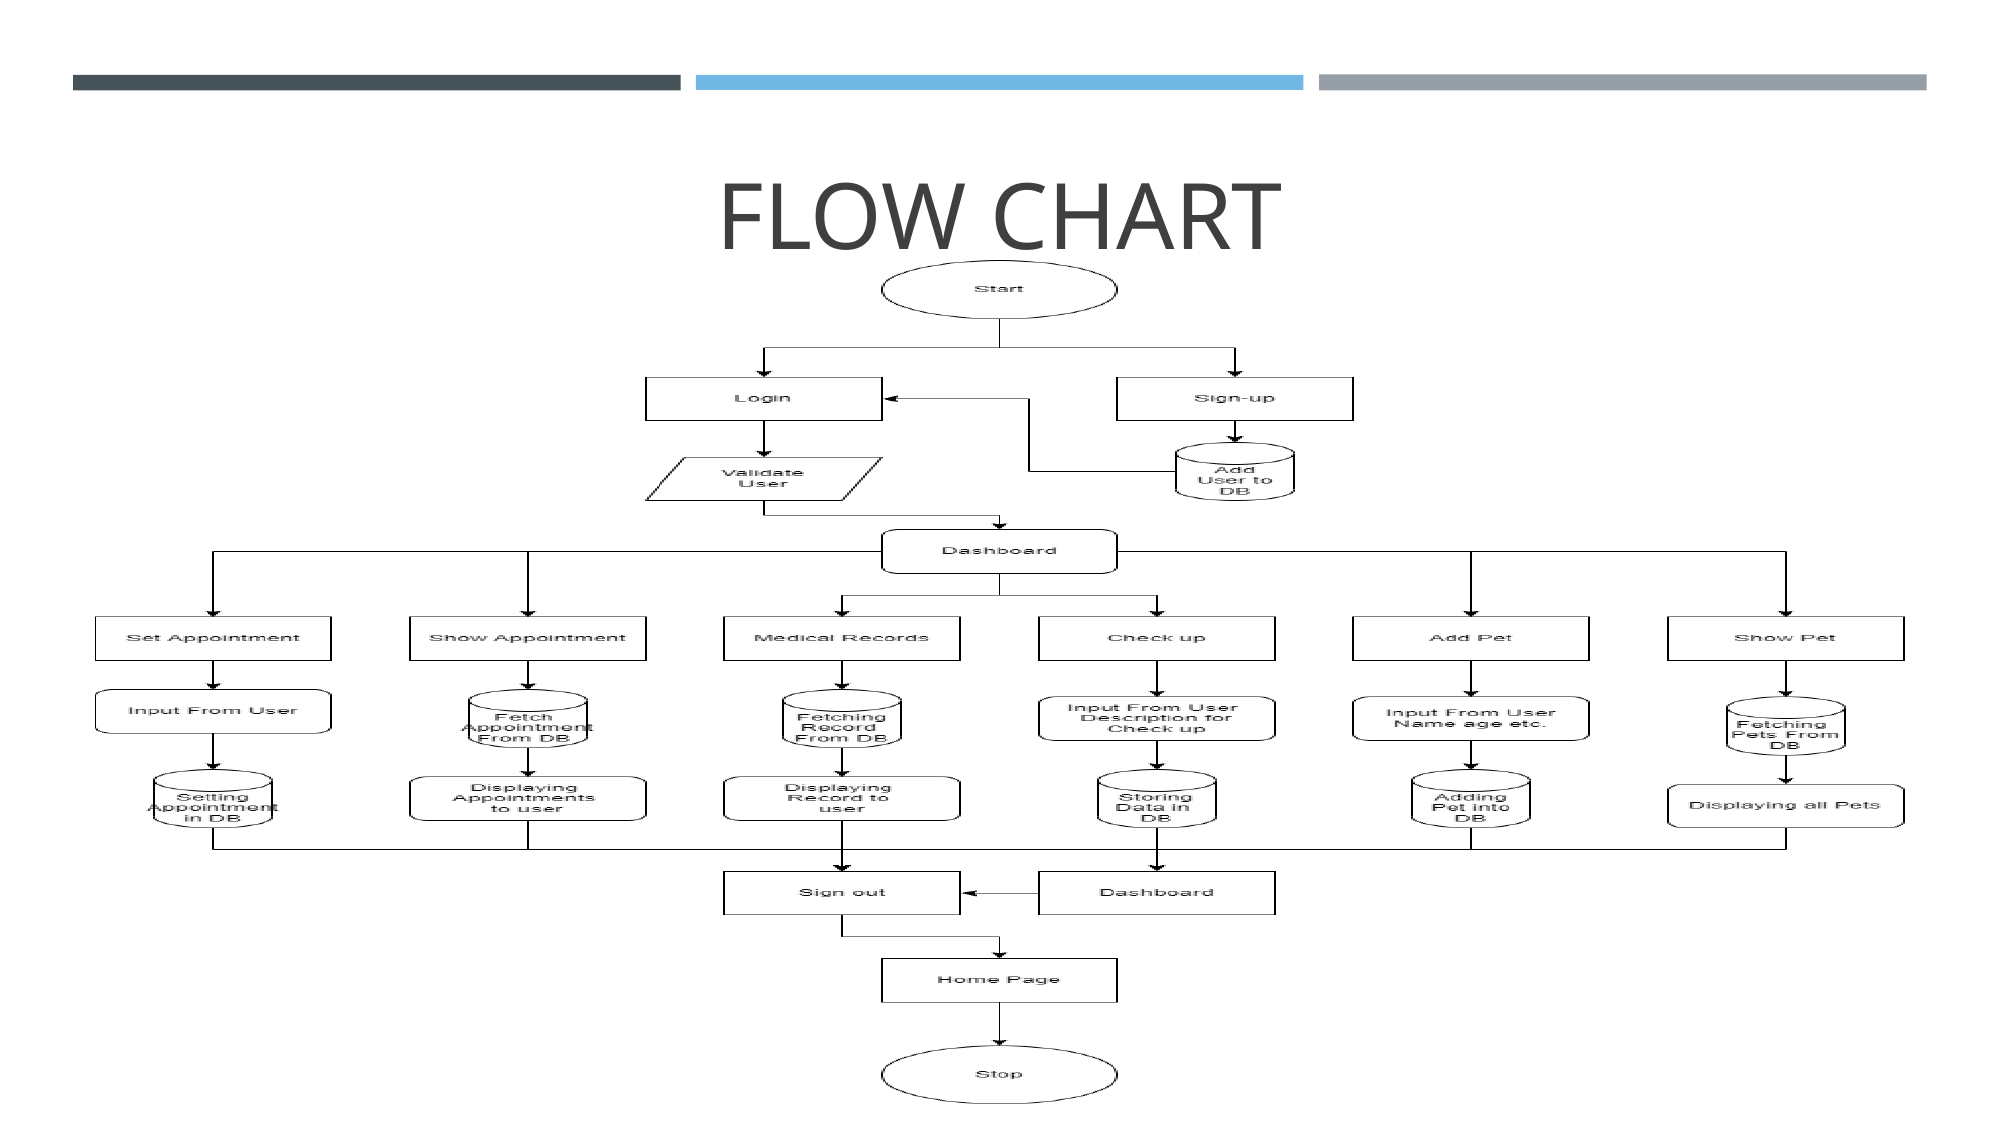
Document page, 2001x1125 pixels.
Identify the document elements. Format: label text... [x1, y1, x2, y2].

picture [94, 260, 1905, 1104]
title FLOW CHART [95, 115, 1905, 260]
